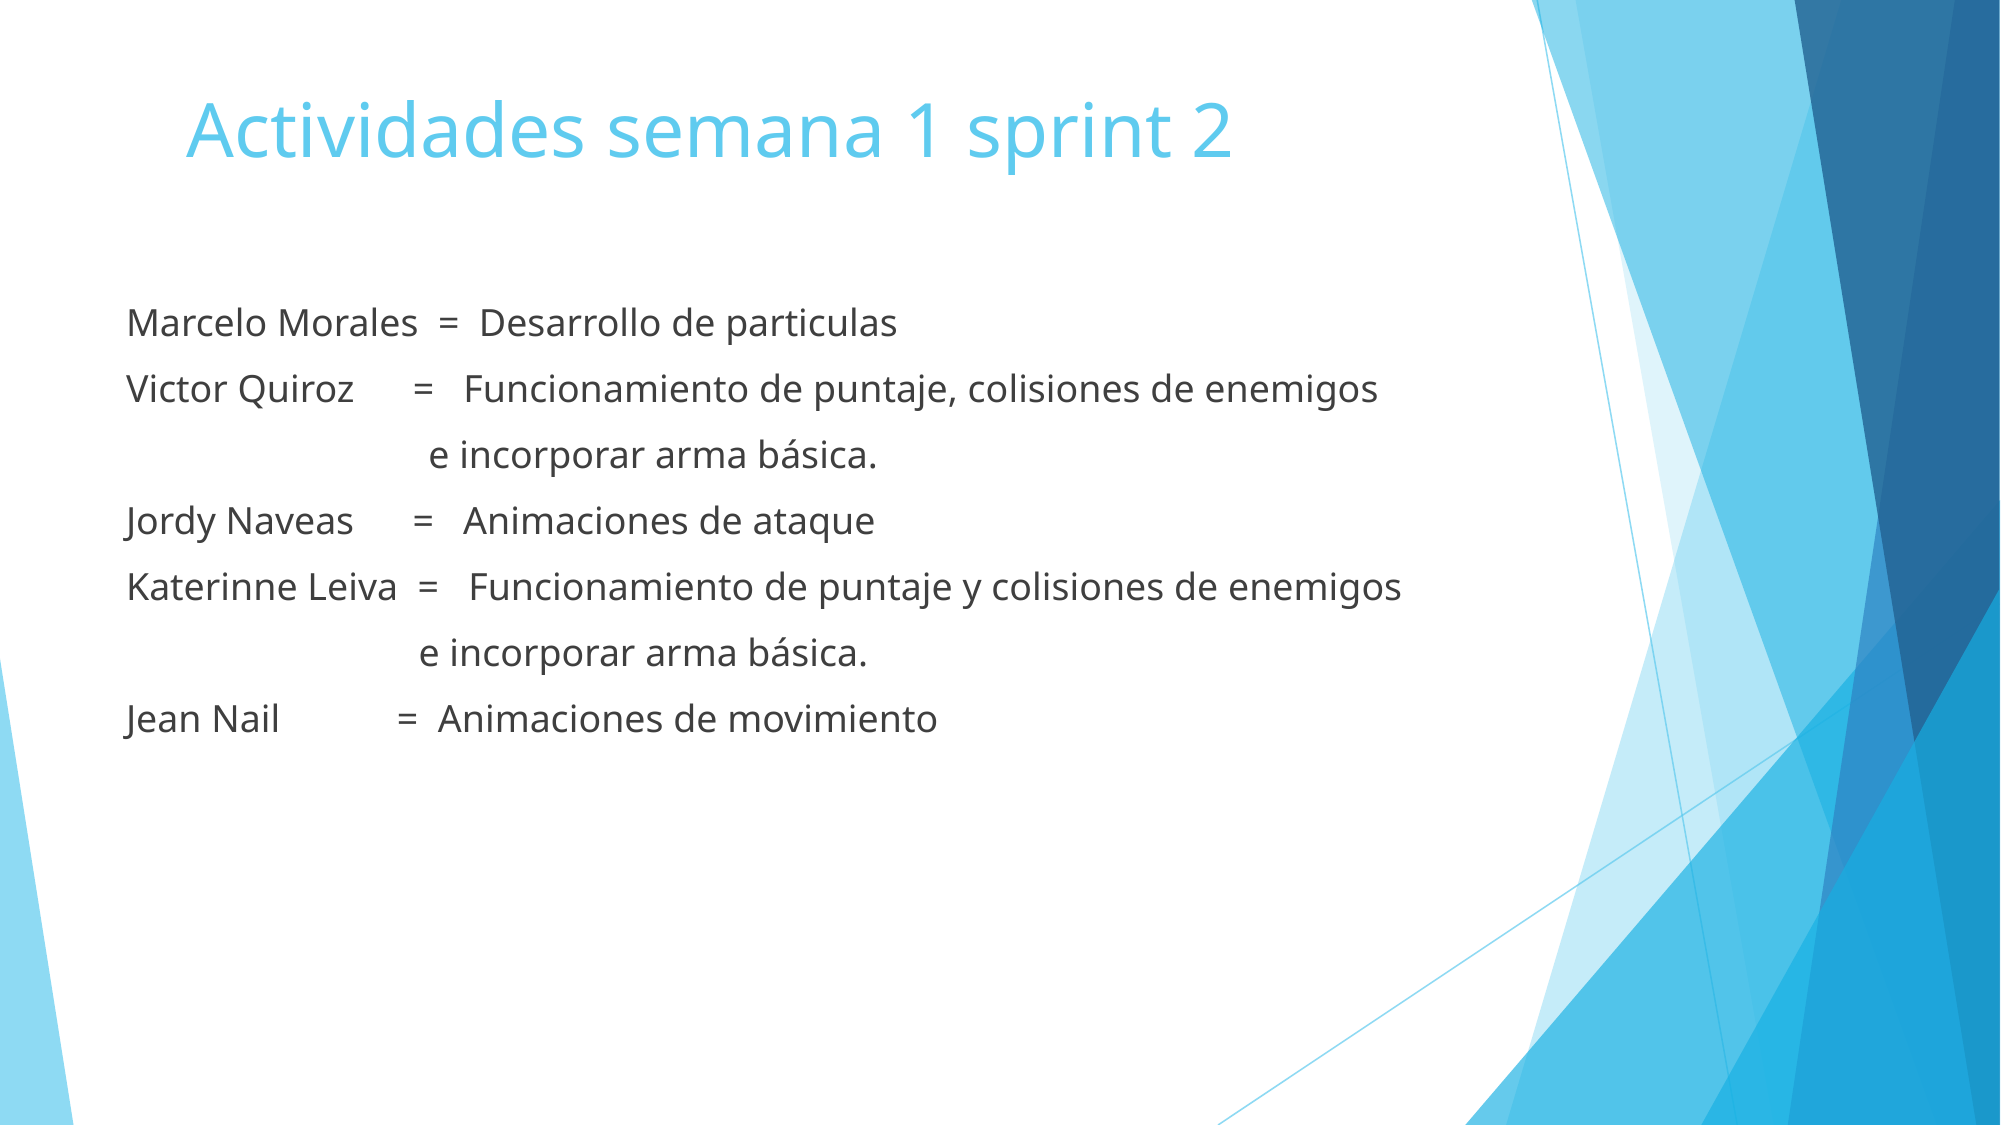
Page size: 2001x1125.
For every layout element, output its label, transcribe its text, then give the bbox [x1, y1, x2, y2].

title Actividades semana 1 sprint 2 [171, 75, 1583, 292]
list Marcelo Morales = Desarrollo de particulas Victor Quiroz = Funcionamiento de puntaje, colisiones de enemigos e incorporar arma básica. Jordy Naveas = Animaciones de ataque Katerinne Leiva = Funcionamiento de puntaje y colisiones de enemigos e incorporar arma básica. Jean Nail = Animaciones de movimiento [111, 291, 1582, 991]
text_box [1521, 338, 1670, 955]
